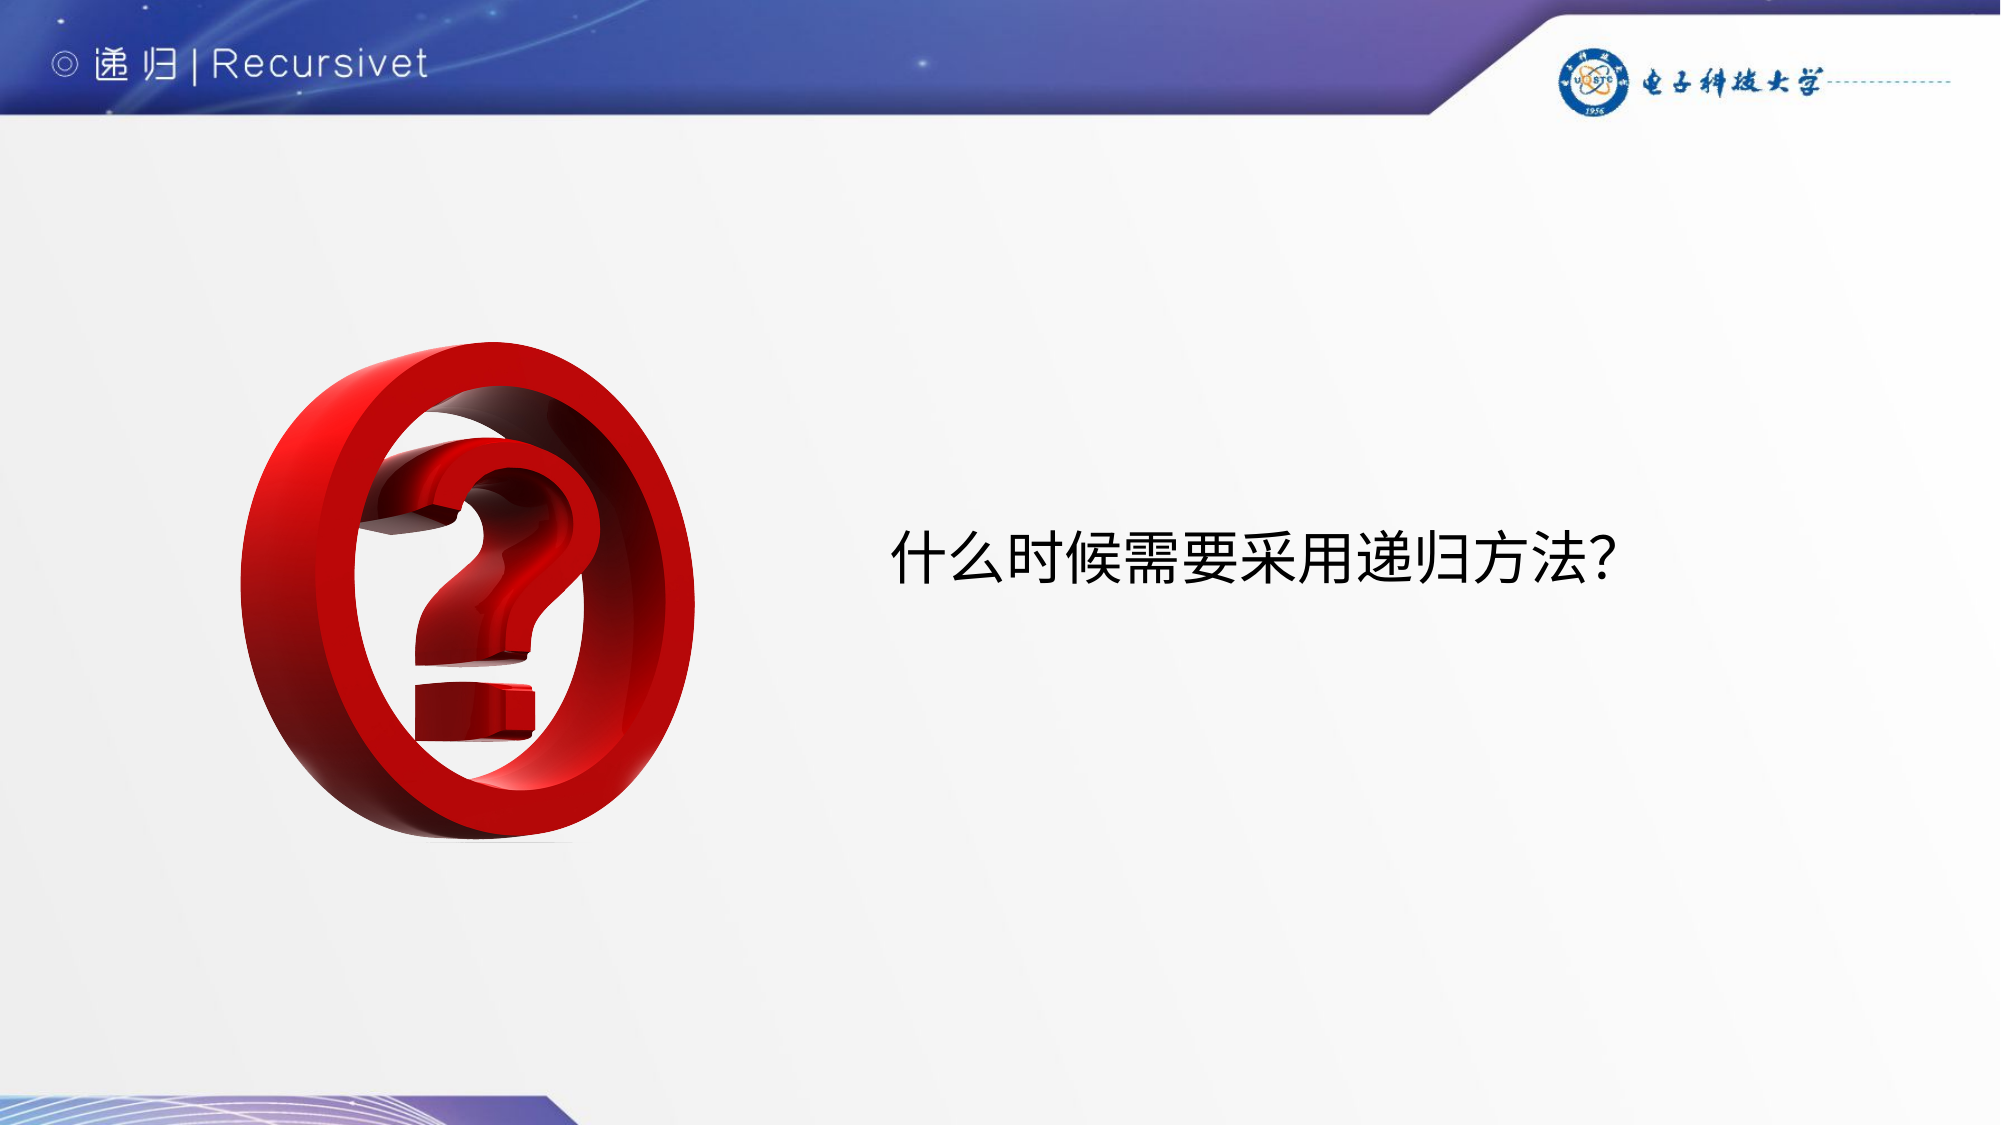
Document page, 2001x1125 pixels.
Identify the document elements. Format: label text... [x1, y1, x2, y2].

picture [0, 0, 2001, 1125]
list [237, 337, 700, 843]
text_box 什么时候需要采用递归方法？ [874, 514, 1688, 599]
